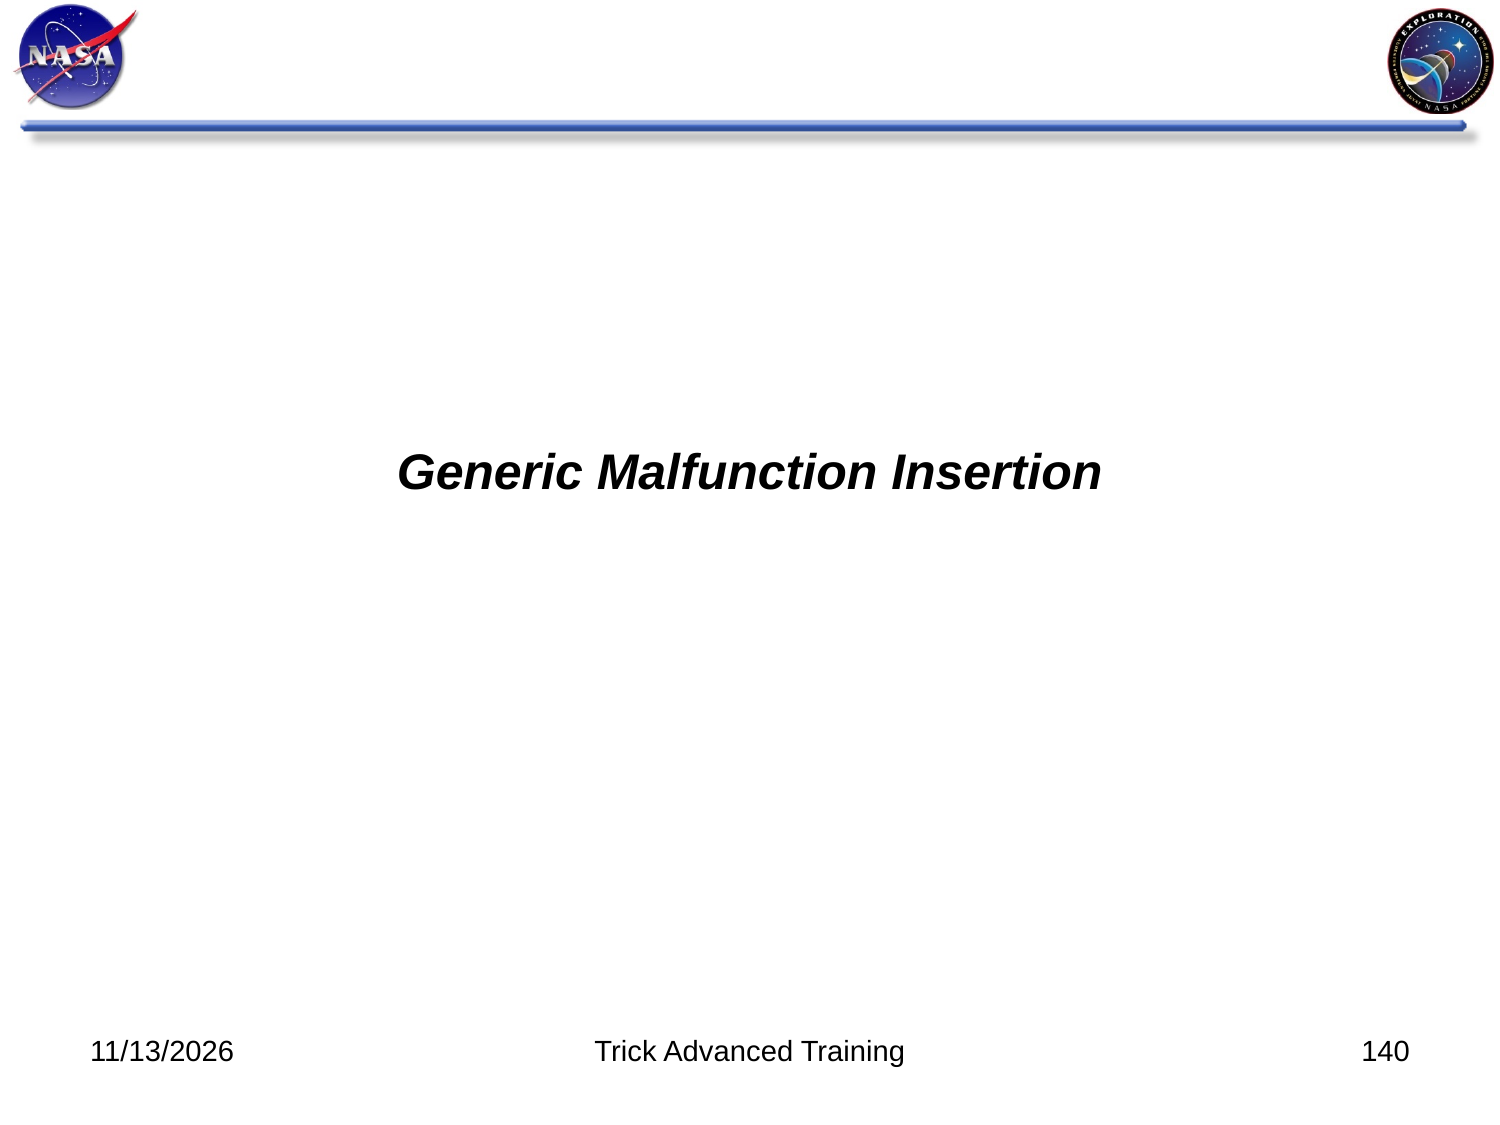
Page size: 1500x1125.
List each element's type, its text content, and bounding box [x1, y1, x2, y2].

footer Trick Advanced Training [512, 1024, 988, 1103]
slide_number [74, 1024, 426, 1103]
picture [0, 0, 147, 110]
picture [16, 8, 1494, 154]
slide_number 140 [1074, 1024, 1426, 1103]
title Generic Malfunction Insertion [112, 349, 1388, 591]
